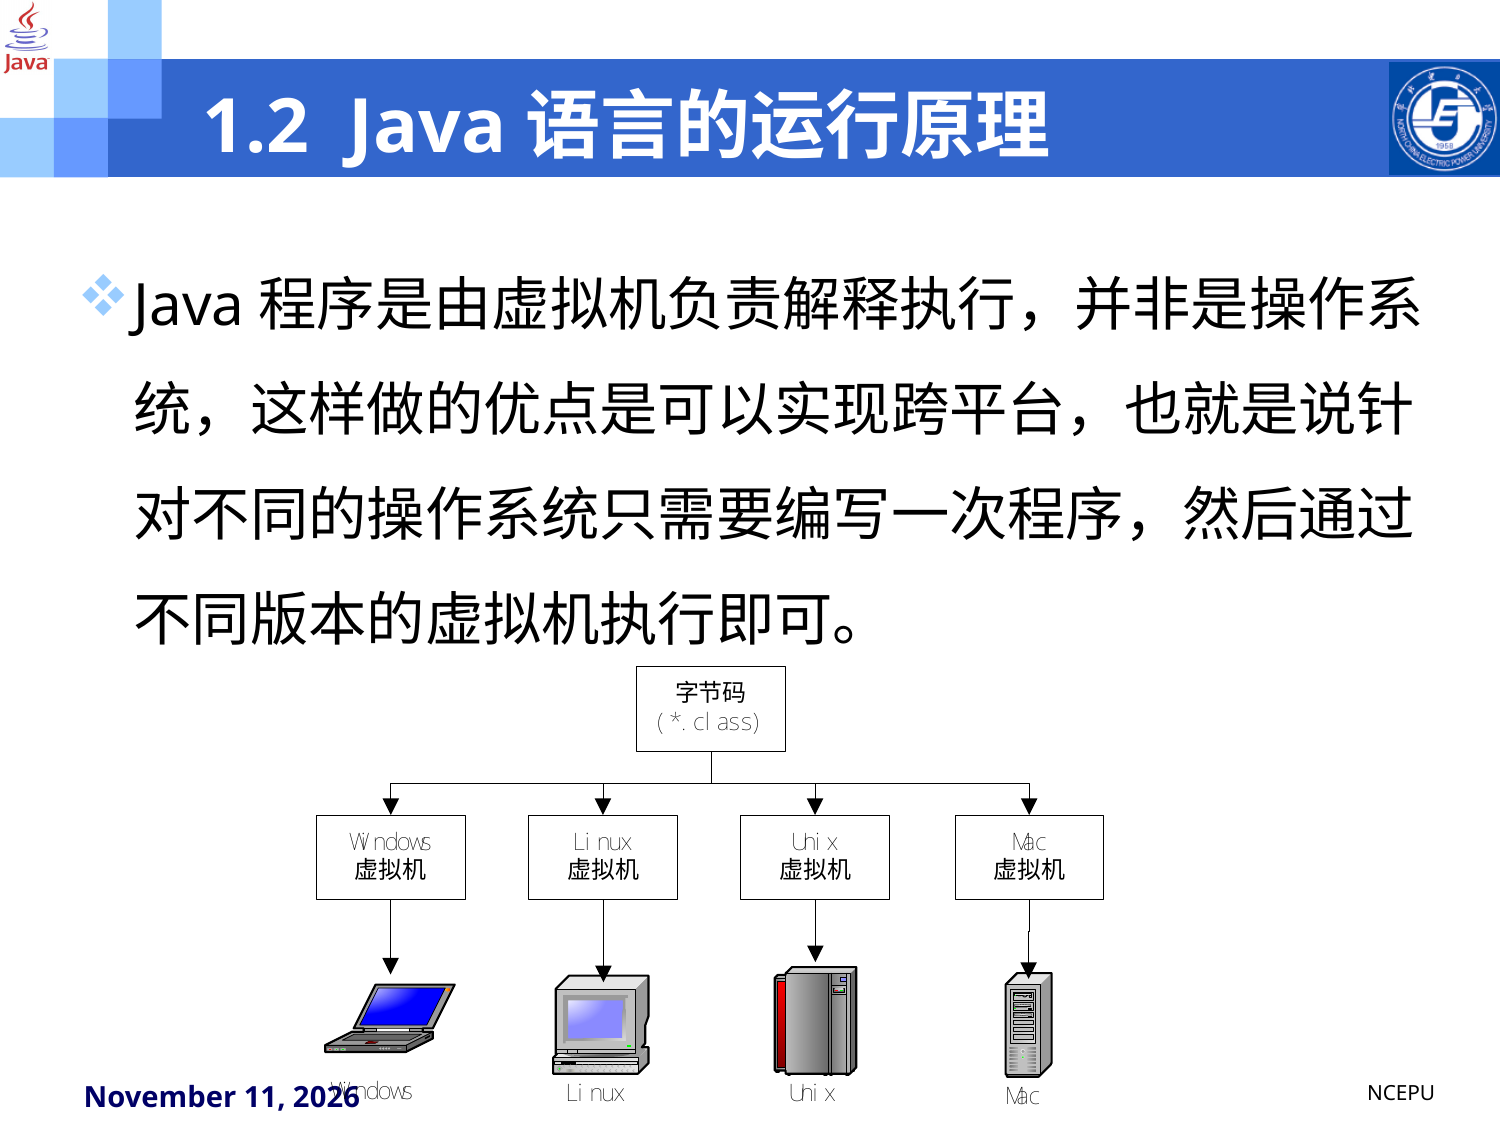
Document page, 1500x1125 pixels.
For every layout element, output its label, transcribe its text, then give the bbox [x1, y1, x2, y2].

list Java程序是由虚拟机负责解释执行，并非是操作系统，这样做的优点是可以实现跨平台，也就是说针对不同的操作系统只需要编写一次程序，然后通过不同版本的虚拟机执行即可。 [62, 224, 1463, 1088]
footer NCEPU [1111, 1088, 1451, 1125]
picture [1389, 62, 1500, 175]
picture [0, 1, 53, 75]
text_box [312, 662, 1108, 1122]
title 1.2 Java语言的运行原理 [187, 82, 1401, 163]
